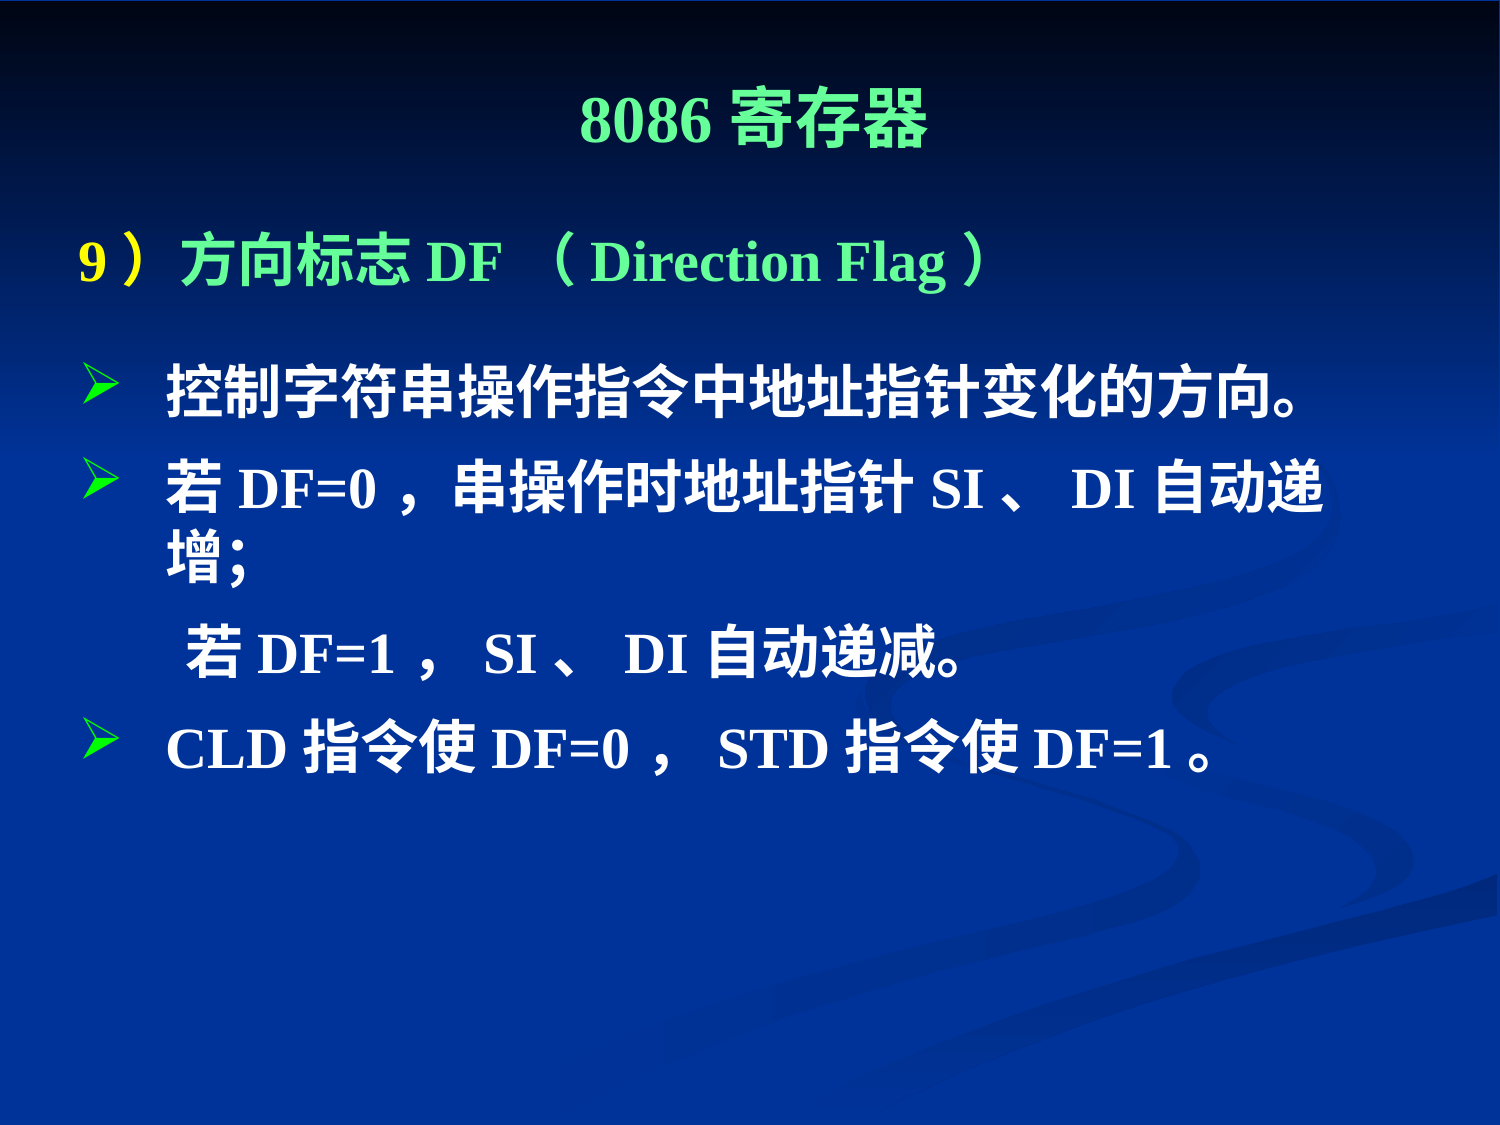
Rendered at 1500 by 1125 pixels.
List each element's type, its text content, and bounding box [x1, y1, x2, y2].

title 8086寄存器 [78, 60, 1430, 172]
list 9）方向标志DF（Direction Flag） 控制字符串操作指令中地址指针变化的方向。 若DF=0，串操作时地址指针SI、DI自动递增； 若DF=1，SI、DI自动递减。 CLD指令使DF=0，STD指令使DF=1。 [63, 215, 1437, 1065]
